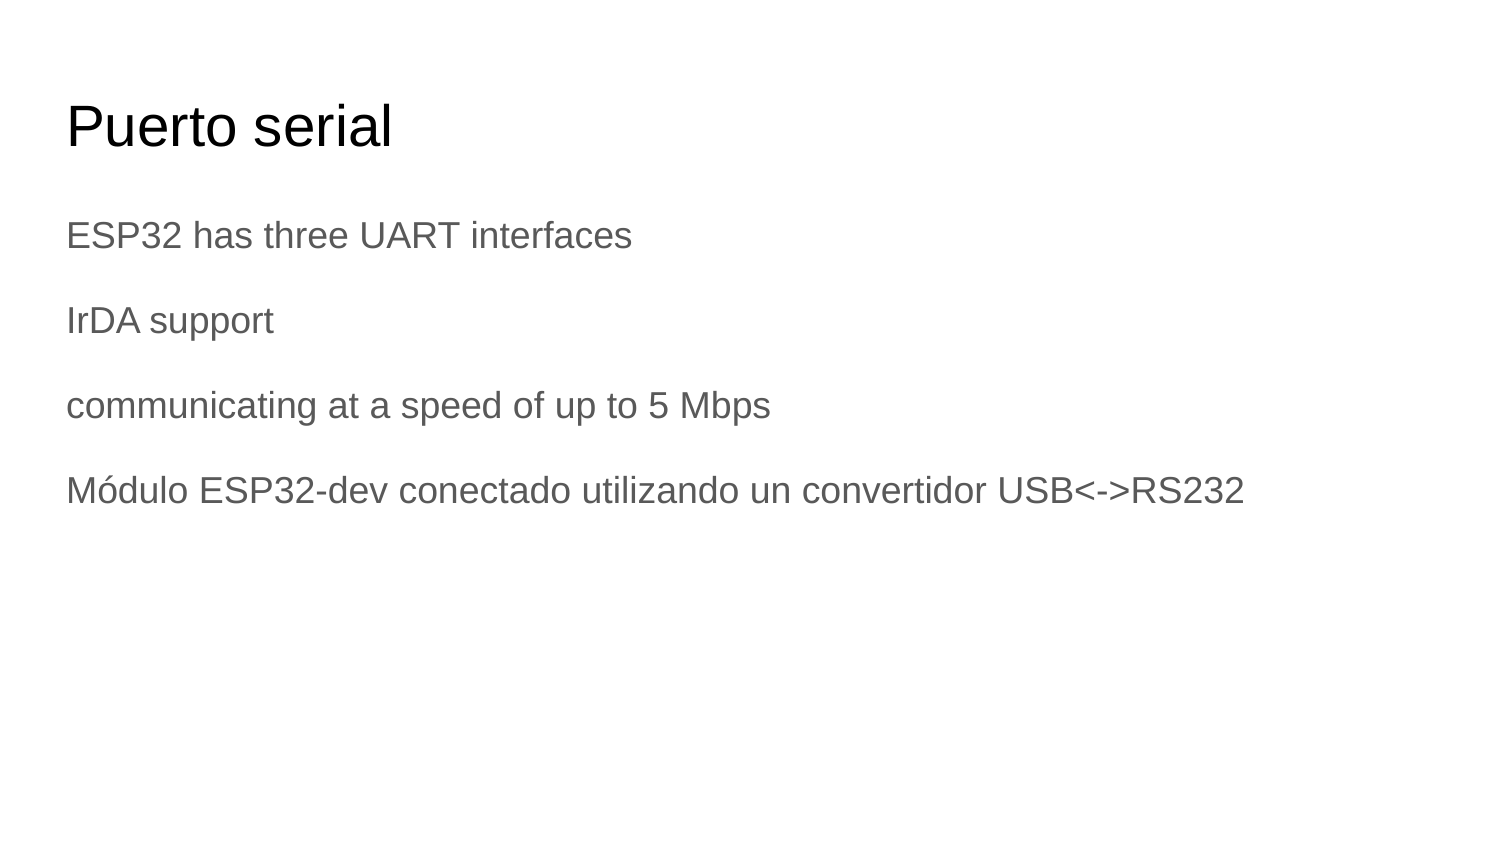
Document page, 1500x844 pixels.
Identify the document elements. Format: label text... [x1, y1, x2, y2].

list ESP32 has three UART interfaces IrDA support communicating at a speed of up to 5 Mbps Módulo ESP32-dev conectado utilizando un convertidor USB<->RS232 [51, 189, 1449, 750]
title Puerto serial [51, 72, 1449, 167]
